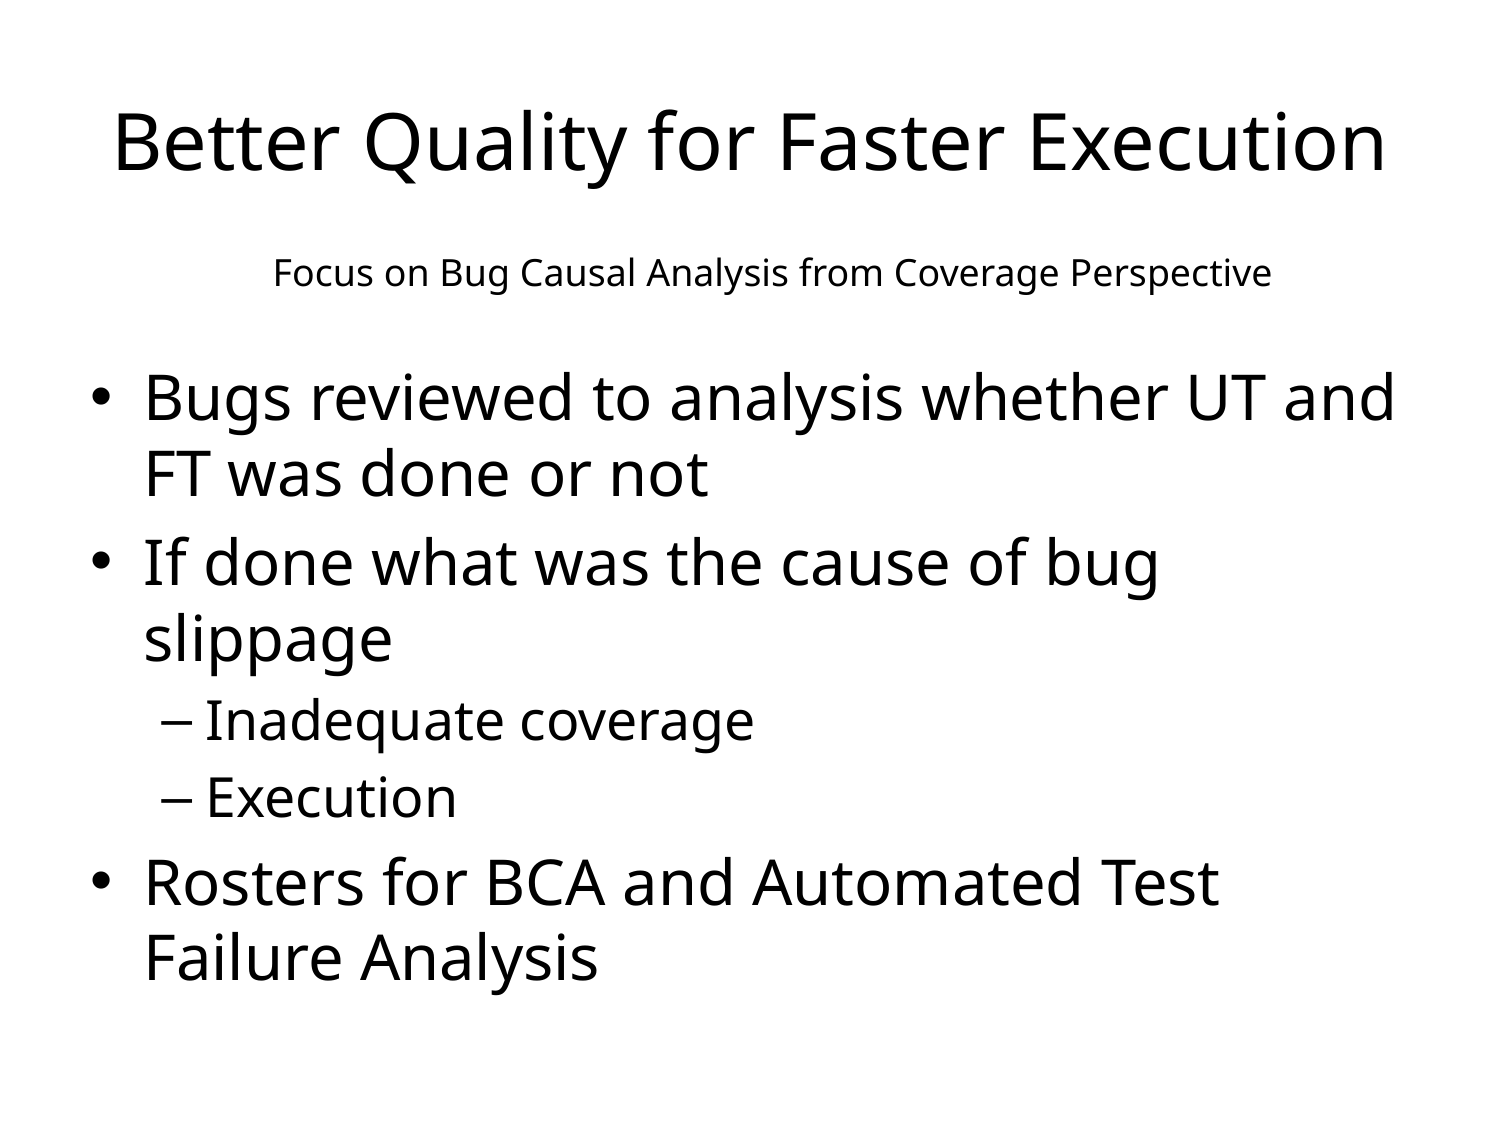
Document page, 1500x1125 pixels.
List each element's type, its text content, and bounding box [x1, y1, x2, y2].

title Better Quality for Faster Execution [53, 45, 1447, 233]
text_box Focus on Bug Causal Analysis from Coverage Perspective [194, 241, 1352, 302]
list Bugs reviewed to analysis whether UT and FT was done or not If done what was the cause of bug slippage Inadequate coverage Execution Rosters for BCA and Automated Test Failure Analysis [75, 349, 1425, 1005]
